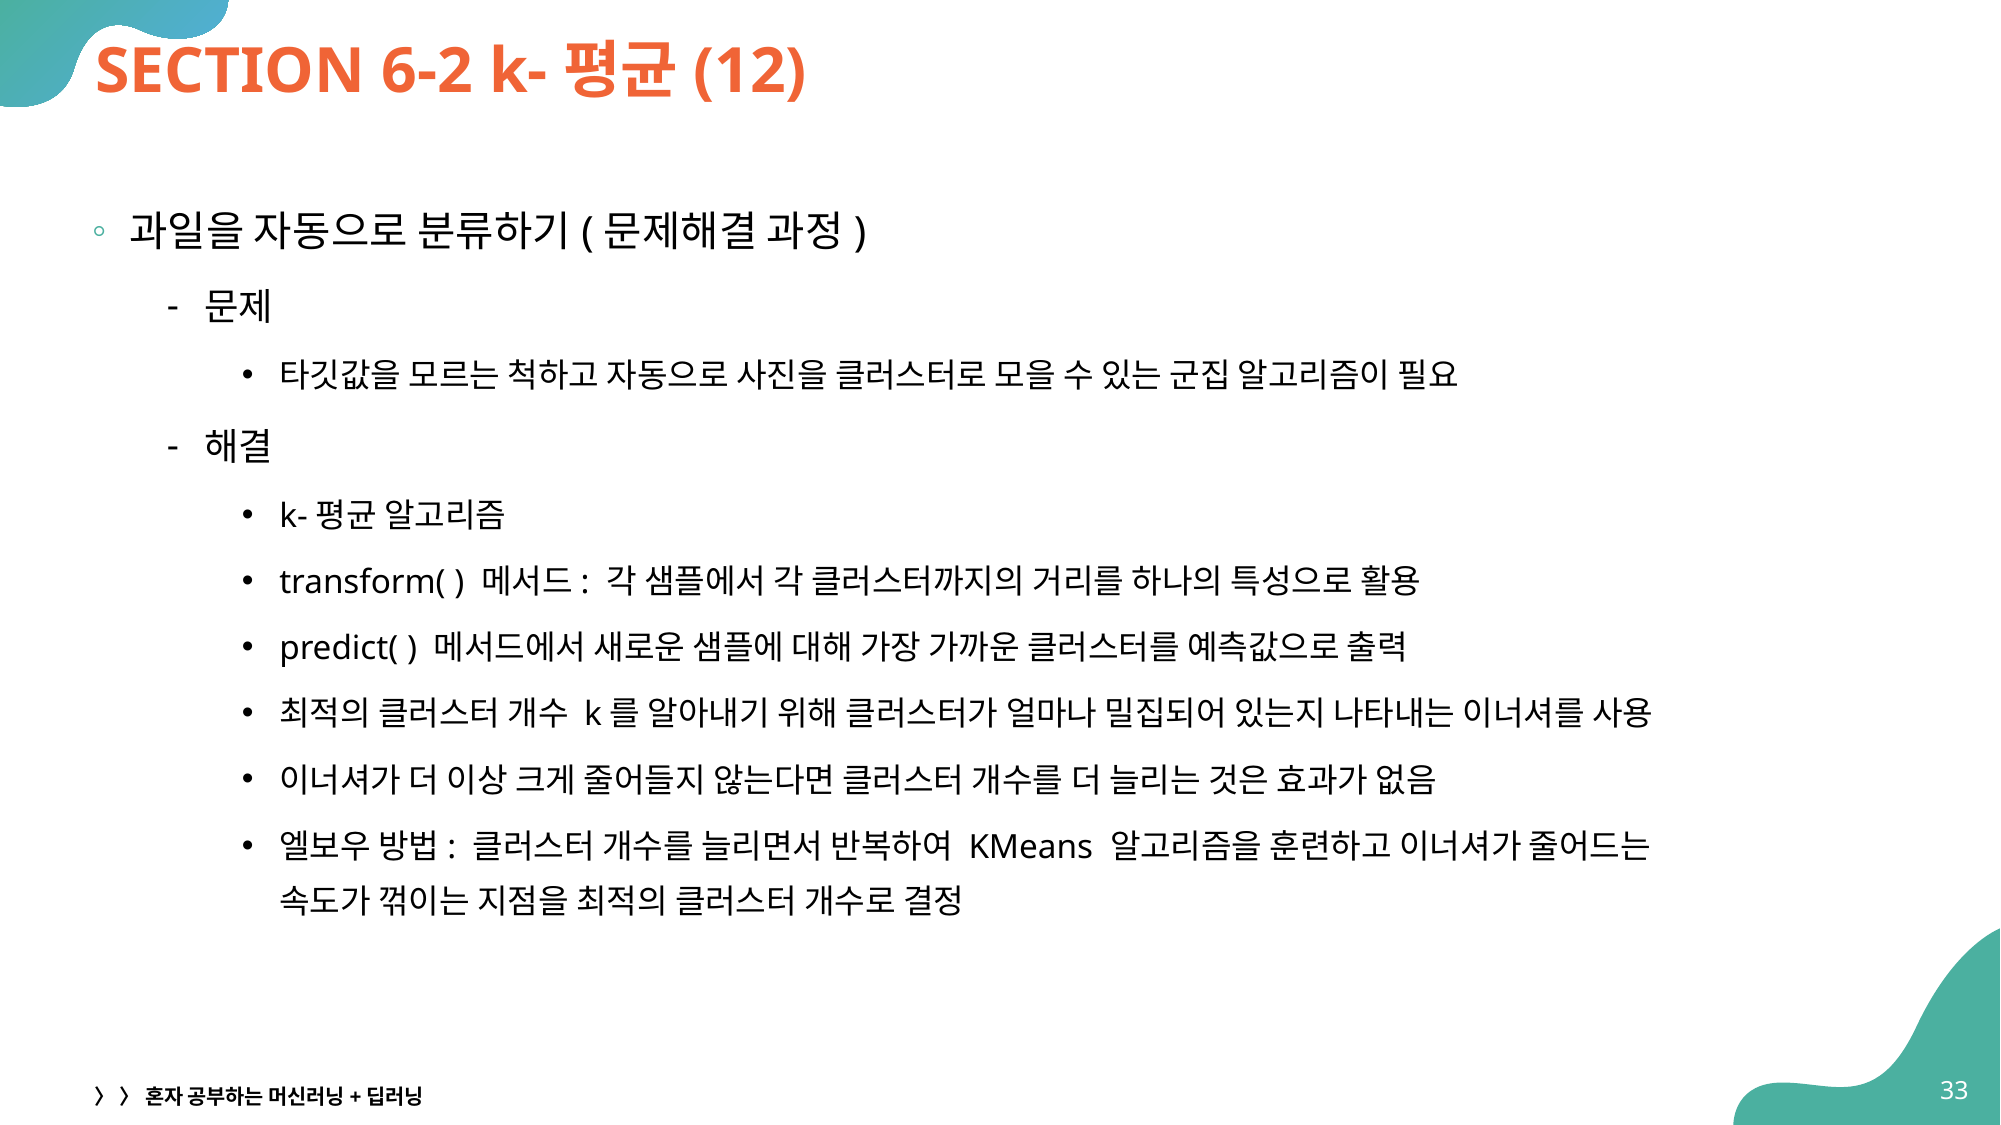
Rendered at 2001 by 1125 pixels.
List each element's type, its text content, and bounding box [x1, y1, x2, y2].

footer 〉 〉 혼자 공부하는 머신러닝+딥러닝 [79, 1078, 755, 1114]
list 과일을 자동으로 분류하기(문제해결 과정) 문제 타깃값을 모르는 척하고 자동으로 사진을 클러스터로 모을 수 있는 군집 알고리즘이 필요 해결 k-평균 알고리즘 transform( ) 메서드: 각 샘플에서 각 클러스터까지의 거리를 하나의 특성으로 활용 predict( ) 메서드에서 새로운 샘플에 대해 가장 가까운 클러스터를 예측값으로 출력 최적의 클러스터 개수 k를 알아내기 위해 클러스터가 얼마나 밀집되어 있는지 나타내는 이너셔를 사용 이너셔가 더 이상 크게 줄어들지 않는다면 클러스터 개수를 더 늘리는 것은 효과가 없음 엘보우 방법: 클러스터 개수를 늘리면서 반복하여 KMeans 알고리즘을 훈련하고 이너셔가 줄어드는 속도가 꺾이는 지점을 최적의 클러스터 개수로 결정 [76, 177, 1866, 1072]
title SECTION 6-2 k-평균(12) [79, 17, 1931, 128]
slide_number 33 [1917, 1061, 1984, 1122]
